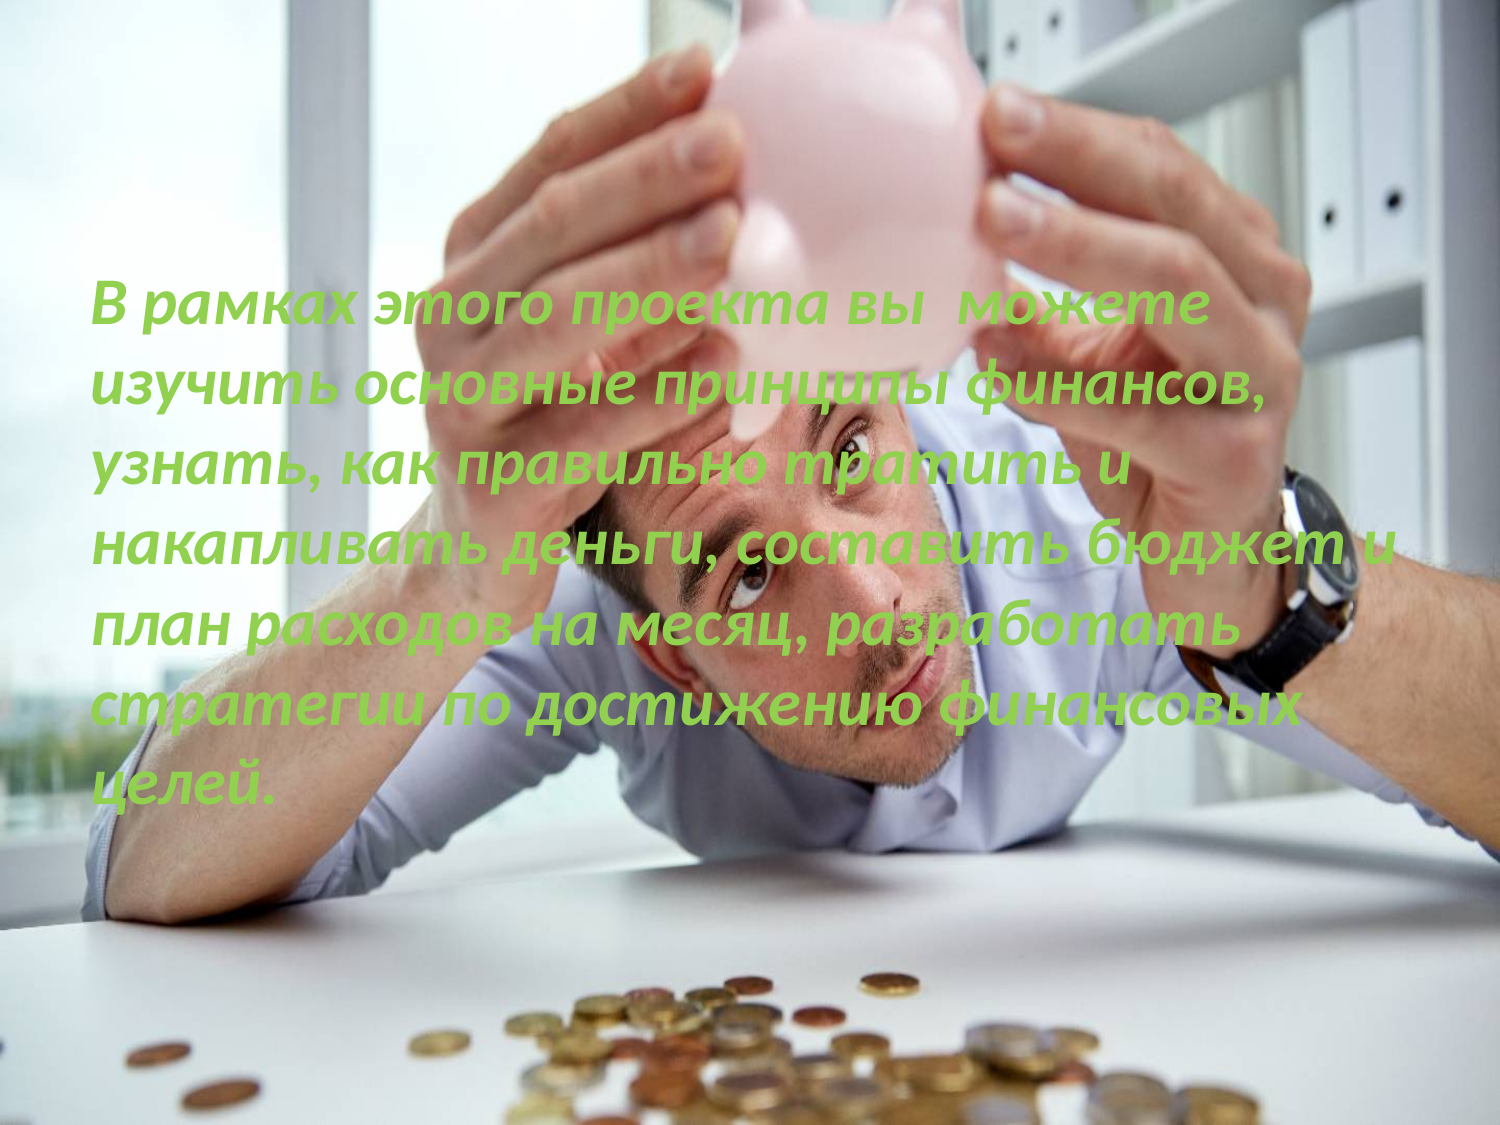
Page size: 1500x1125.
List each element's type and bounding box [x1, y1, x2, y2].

list [0, 0, 1500, 1125]
